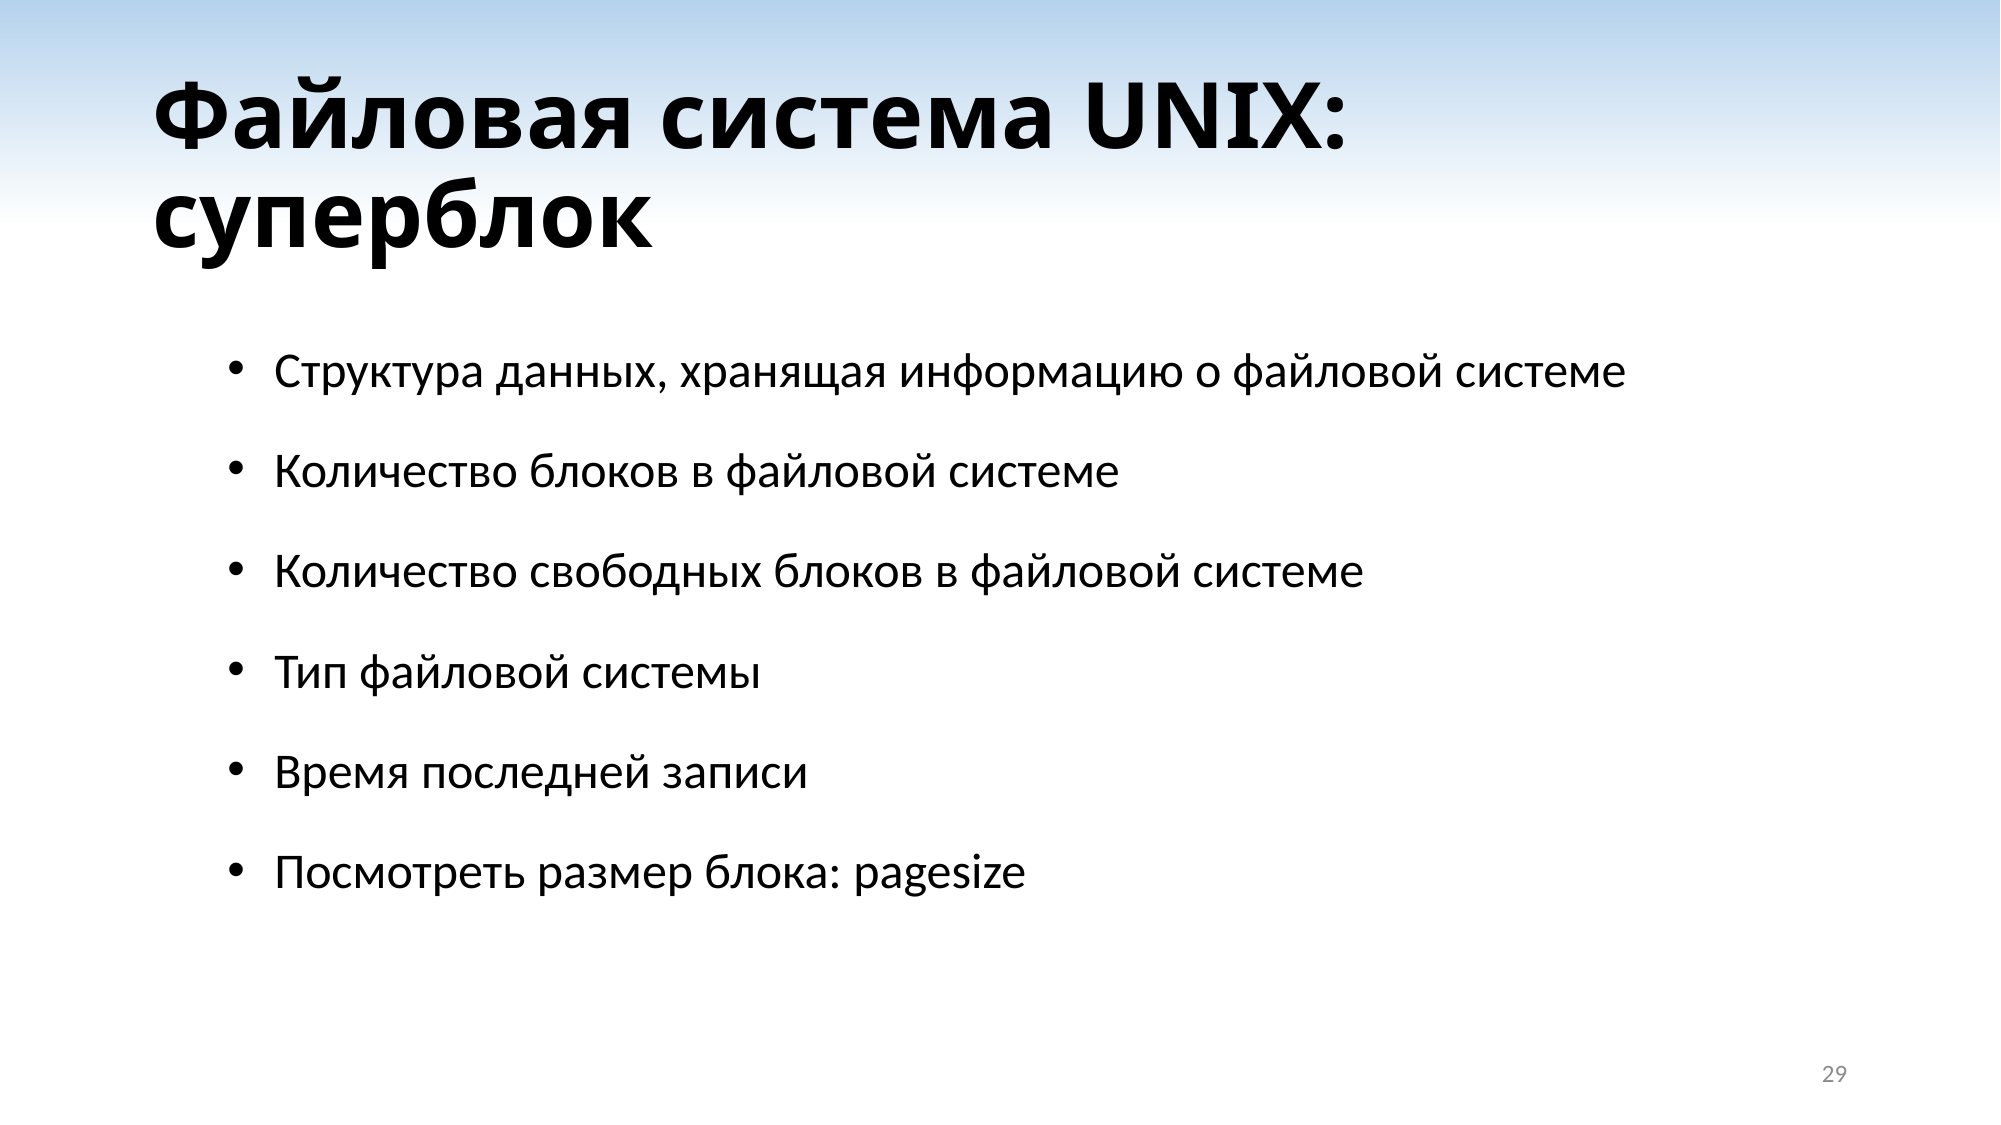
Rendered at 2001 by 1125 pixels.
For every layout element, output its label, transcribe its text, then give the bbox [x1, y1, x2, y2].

slide_number 29 [1412, 1042, 1863, 1103]
list Структура данных, хранящая информацию о файловой системе Количество блоков в файловой системе Количество свободных блоков в файловой системе Тип файловой системы Время последней записи Посмотреть размер блока: pagesize [137, 299, 1729, 1014]
title Файловая система UNIX: суперблок [137, 59, 1863, 278]
